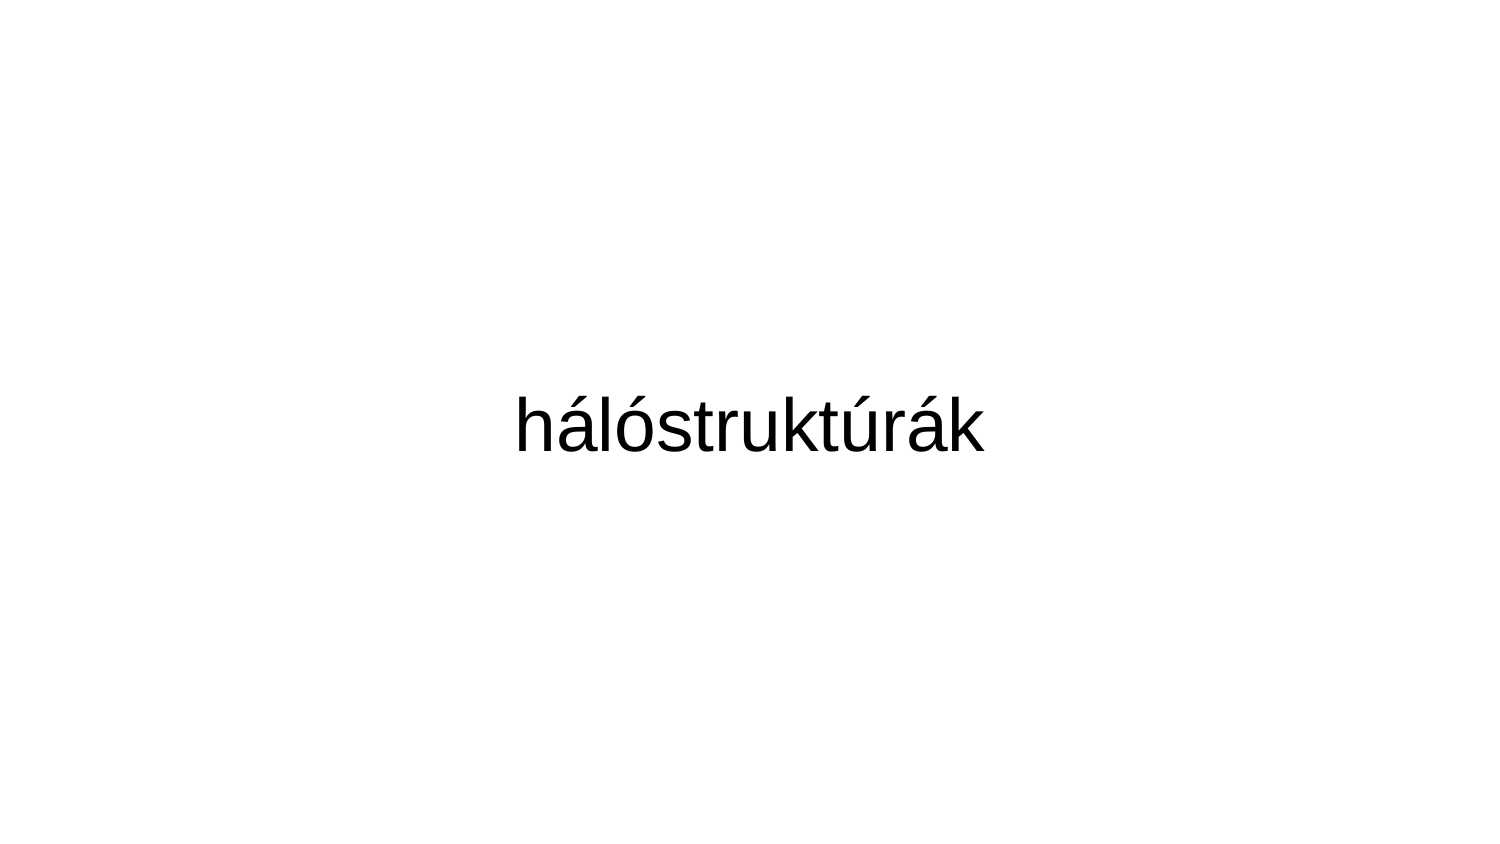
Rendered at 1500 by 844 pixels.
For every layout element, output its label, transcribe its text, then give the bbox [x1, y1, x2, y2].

title hálóstruktúrák [51, 352, 1449, 491]
